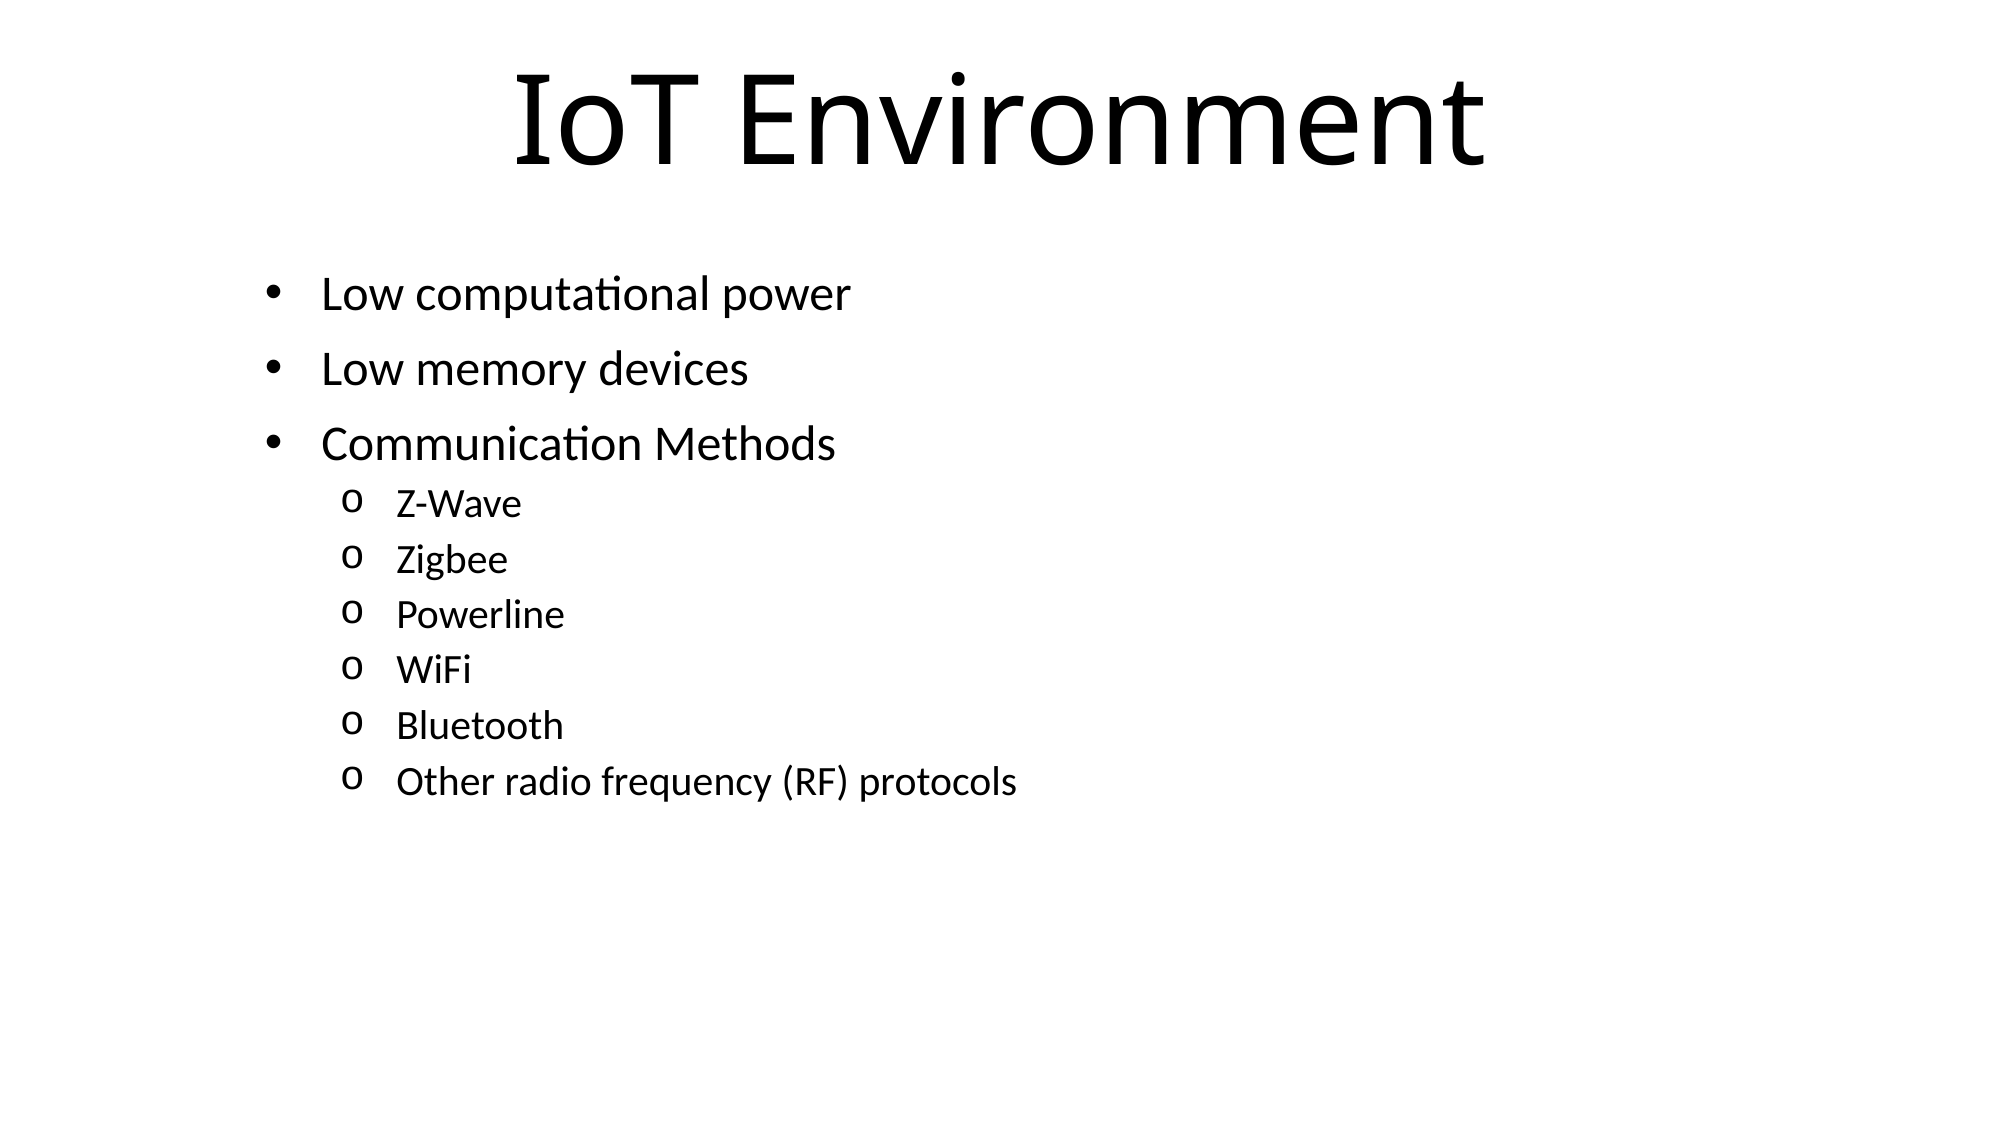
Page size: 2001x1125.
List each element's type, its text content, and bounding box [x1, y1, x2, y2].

title IoT Environment [249, 15, 1750, 199]
subtitle Low computational power Low memory devices Communication Methods Z-Wave Zigbee Powerline WiFi Bluetooth Other radio frequency (RF) protocols [249, 260, 1750, 862]
